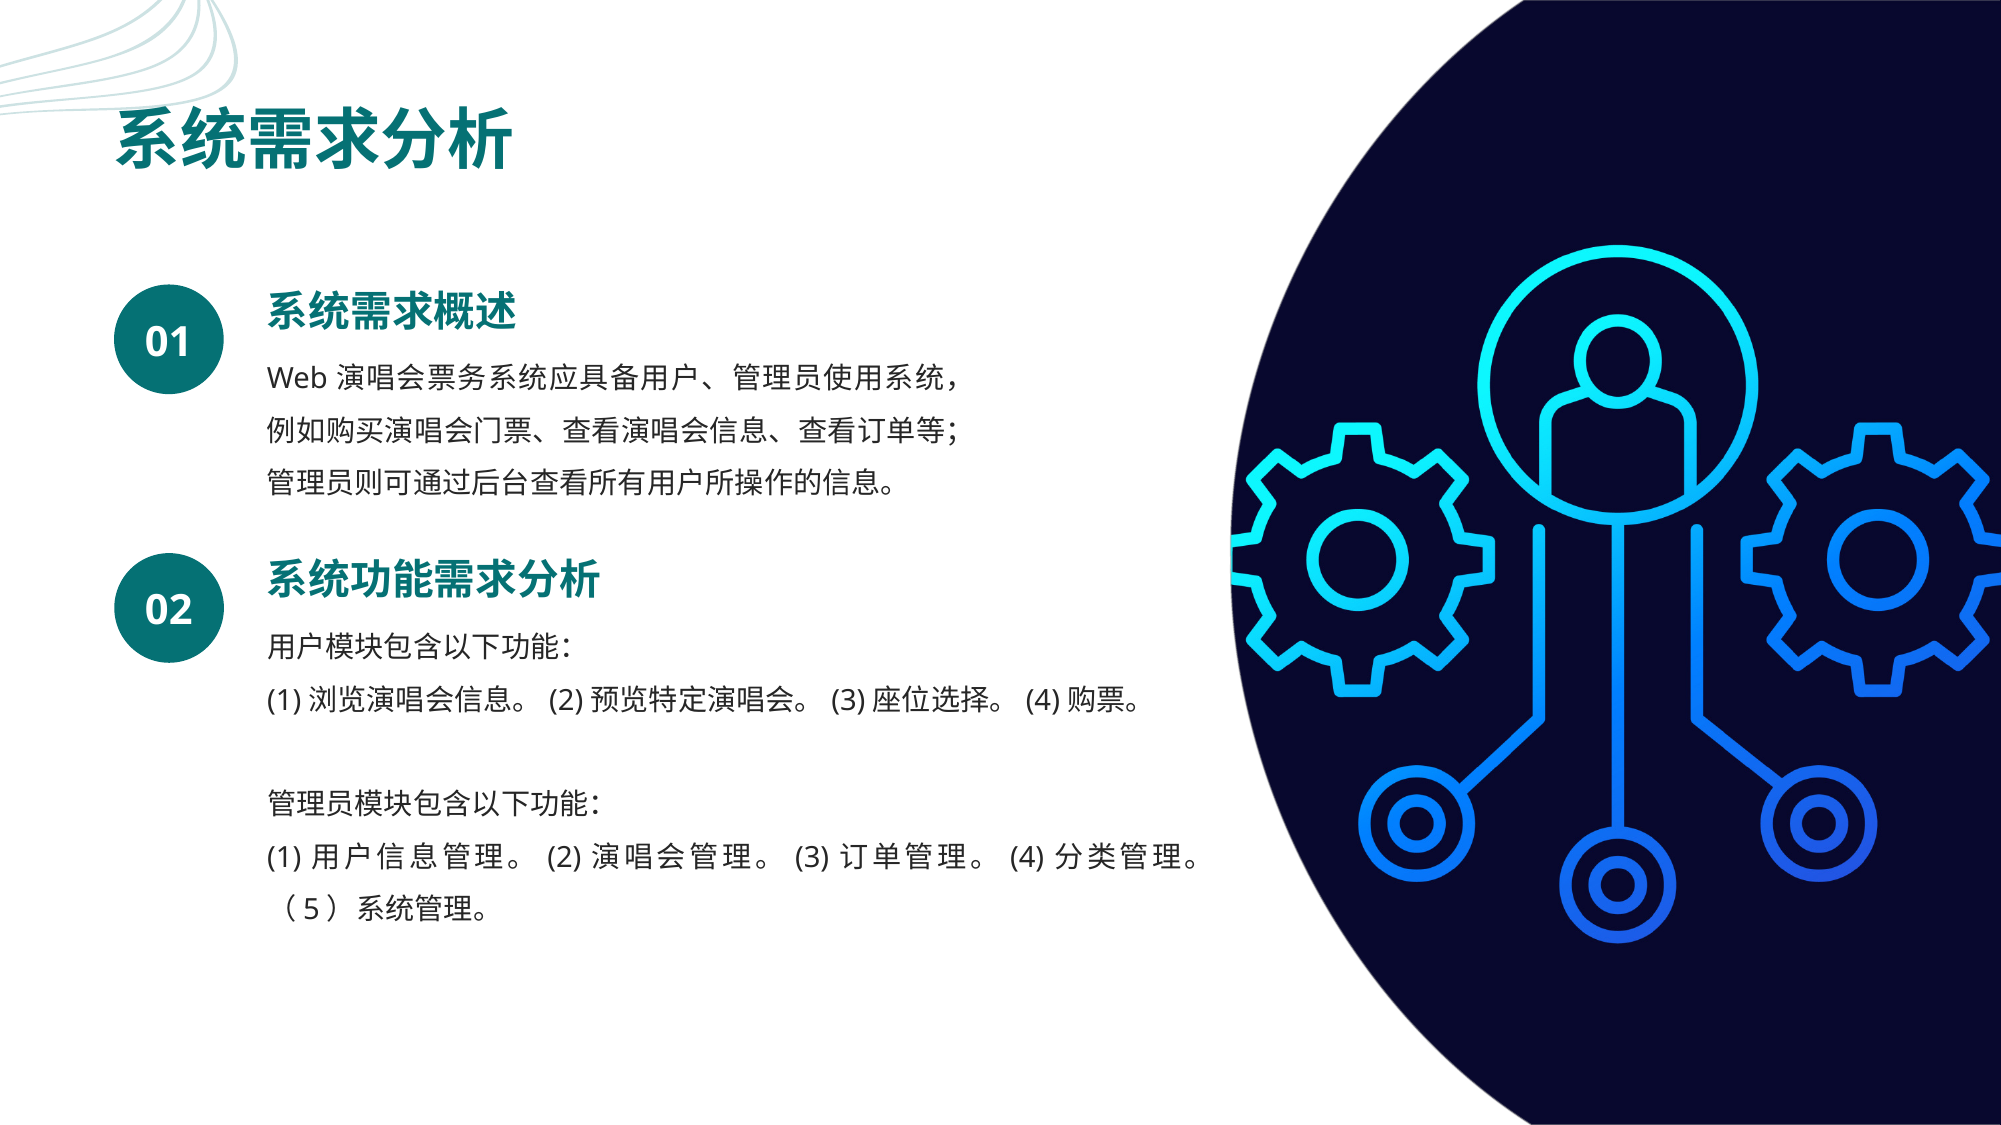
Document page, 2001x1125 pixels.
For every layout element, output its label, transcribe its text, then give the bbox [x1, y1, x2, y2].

text_box 系统需求概述 [266, 280, 975, 335]
text_box 用户模块包含以下功能： (1)浏览演唱会信息。(2)预览特定演唱会。(3)座位选择。(4)购票。 管理员模块包含以下功能： (1)用户信息管理。(2)演唱会管理。(3)订单管理。(4)分类管理。（5）系统管理。 [266, 610, 1215, 773]
text_box 系统功能需求分析 [266, 549, 975, 603]
title 系统需求分析 [114, 59, 1175, 178]
text_box 02 [113, 552, 225, 664]
picture [1230, 0, 2001, 1125]
text_box 01 [113, 283, 225, 396]
text_box Web演唱会票务系统应具备用户、管理员使用系统，例如购买演唱会门票、查看演唱会信息、查看订单等；管理员则可通过后台查看所有用户所操作的信息。 [266, 342, 975, 504]
